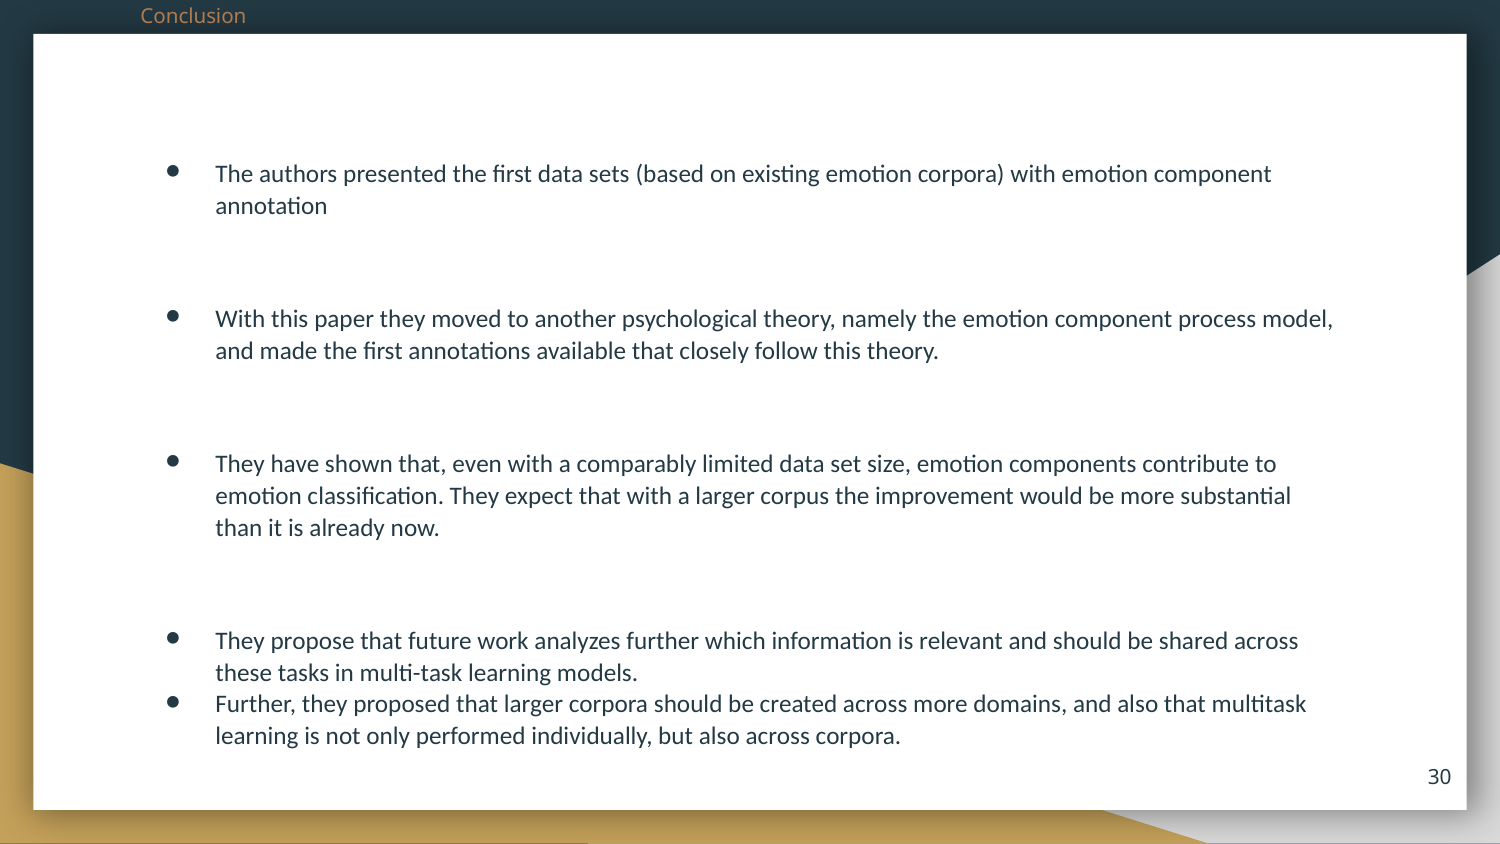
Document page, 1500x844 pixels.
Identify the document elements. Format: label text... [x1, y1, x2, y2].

slide_number ‹#› [1376, 745, 1467, 810]
title Conclusion [125, 0, 1357, 44]
list The authors presented the first data sets (based on existing emotion corpora) with emotion component annotation With this paper they moved to another psychological theory, namely the emotion component process model, and made the first annotations available that closely follow this theory. They have shown that, even with a comparably limited data set size, emotion components contribute to emotion classification. They expect that with a larger corpus the improvement would be more substantial than it is already now. They propose that future work analyzes further which information is relevant and should be shared across these tasks in multi-task learning models. Further, they proposed that larger corpora should be created across more domains, and also that multitask learning is not only performed individually, but also across corpora. [125, 140, 1357, 632]
